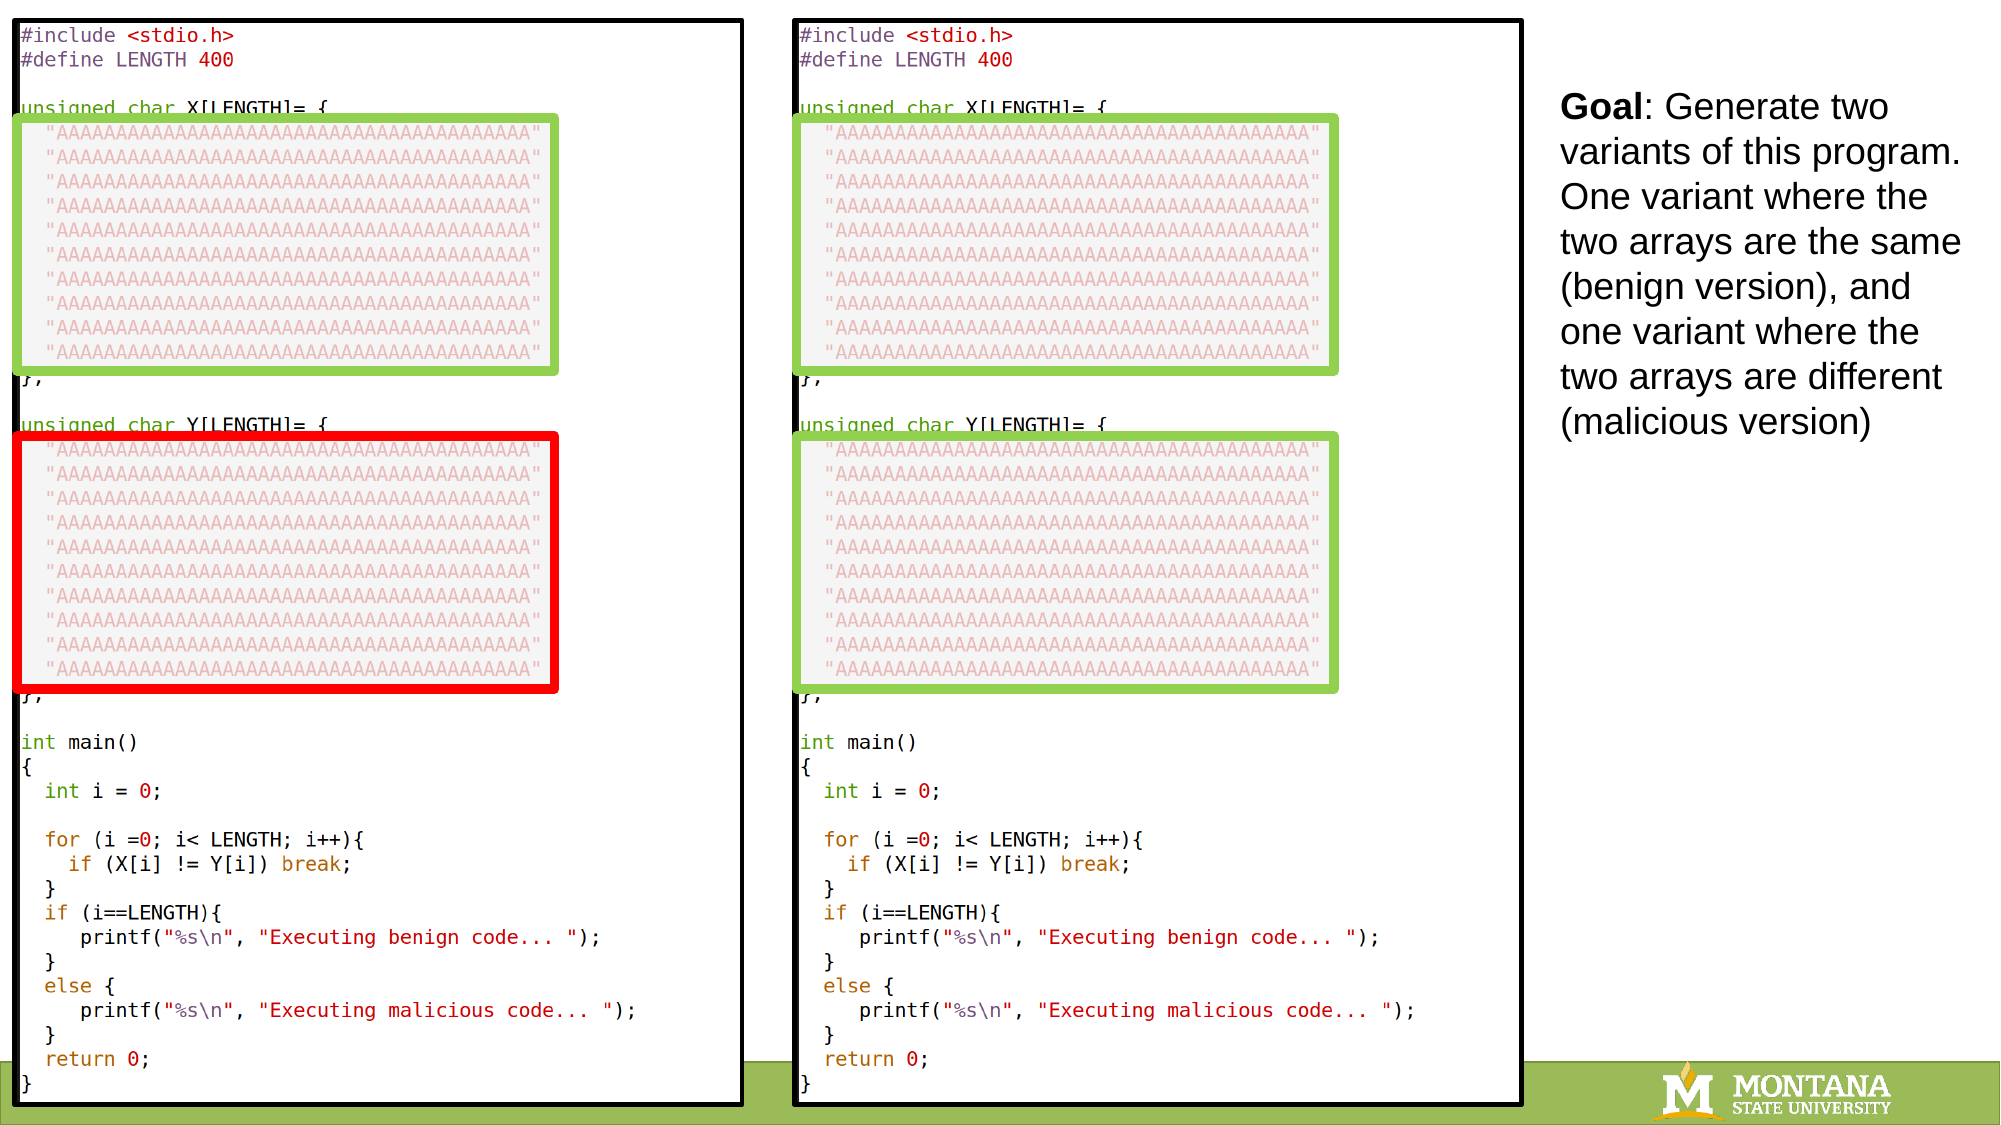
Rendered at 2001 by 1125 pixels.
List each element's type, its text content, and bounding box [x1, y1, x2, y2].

picture [1649, 1060, 1892, 1122]
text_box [1892, 1060, 2000, 1125]
text_box Goal: Generate two variants of this program. One variant where the two arrays are the same (benign version), and one variant where the two arrays are different (malicious version) [1545, 74, 1983, 450]
picture [796, 22, 1520, 1103]
picture [16, 22, 740, 1103]
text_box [0, 1060, 1647, 1125]
